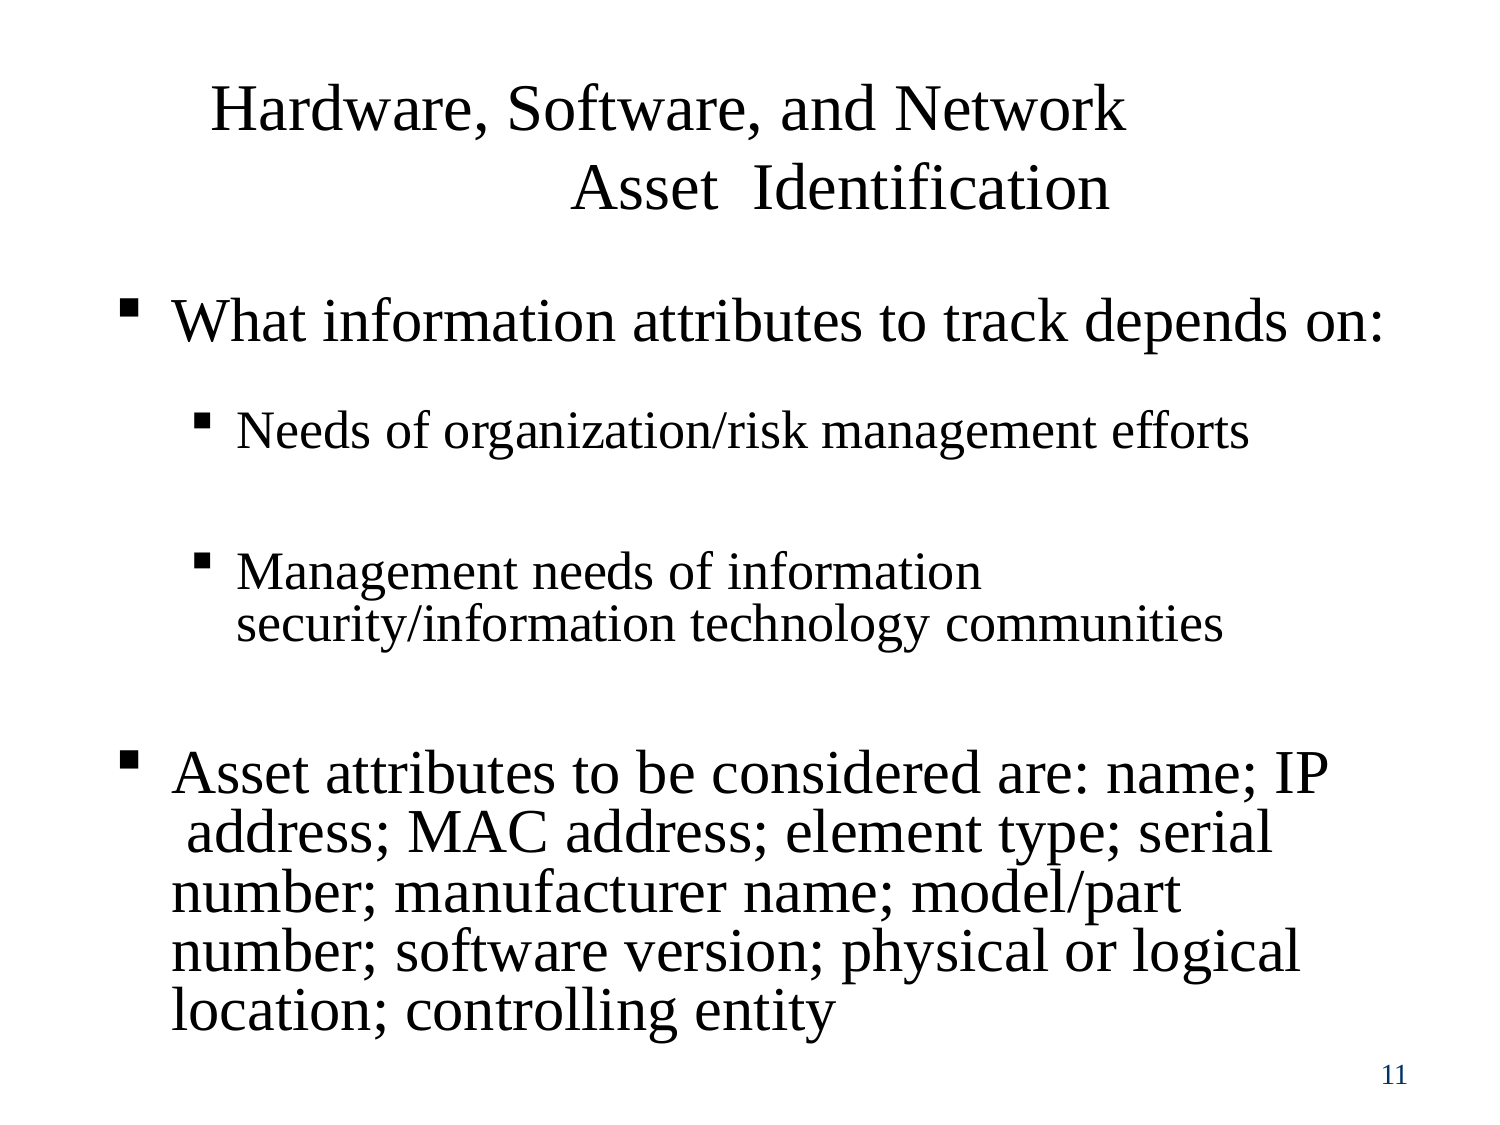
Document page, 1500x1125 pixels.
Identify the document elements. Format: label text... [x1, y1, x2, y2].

list What information attributes to track depends on: Needs of organization/risk management efforts Management needs of information security/information technology communities Asset attributes to be considered are: name; IP address; MAC address; element type; serial number; manufacturer name; model/part number; software version; physical or logical location; controlling entity [109, 276, 1391, 1043]
title Hardware, Software, and Network Asset Identification [208, 59, 1292, 254]
slide_number 11 [1374, 1056, 1417, 1125]
